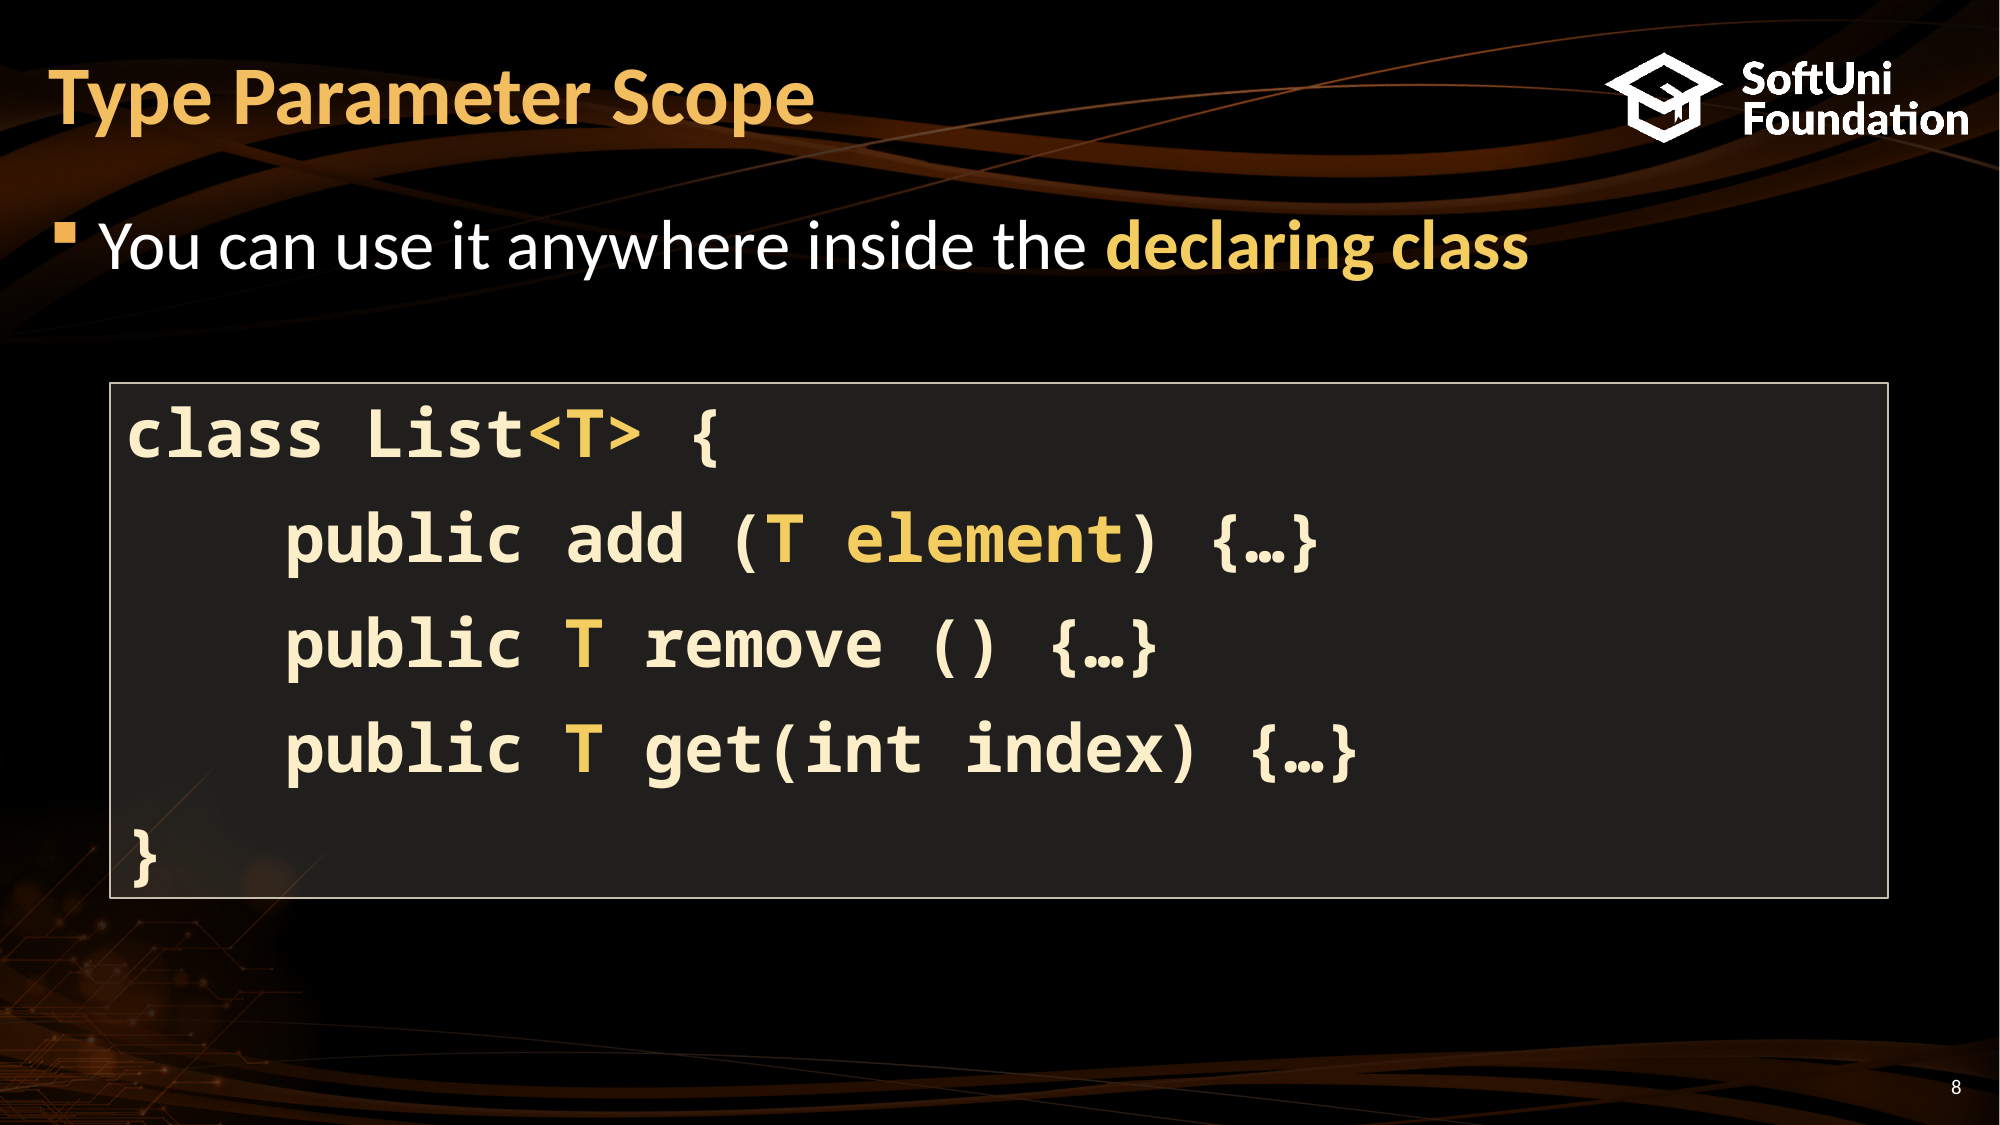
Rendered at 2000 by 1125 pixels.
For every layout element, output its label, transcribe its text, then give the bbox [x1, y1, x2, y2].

text_box class List<T> { public add (T element) {…} public T remove () {…} public T get(int index) {…} } [110, 383, 1889, 898]
title Type Parameter Scope [30, 6, 1602, 189]
picture [0, 0, 2000, 1125]
slide_number 8 [1897, 1070, 1968, 1103]
list You can use it anywhere inside the declaring class [31, 188, 1968, 1103]
